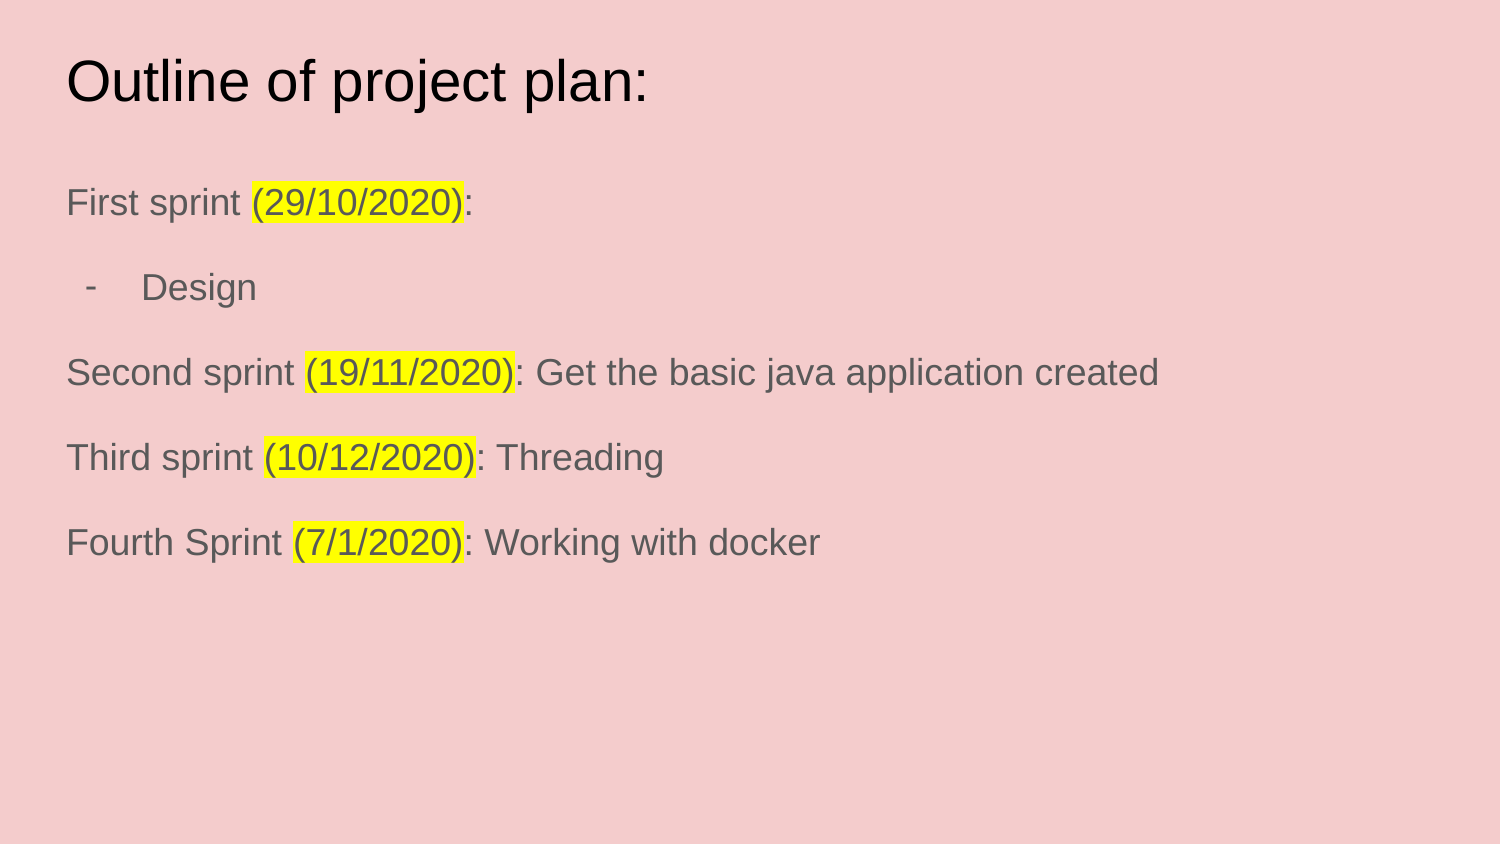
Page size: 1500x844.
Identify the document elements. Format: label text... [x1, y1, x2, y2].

title Outline of project plan: [51, 28, 1449, 122]
list First sprint (29/10/2020): Design Second sprint (19/11/2020): Get the basic java application created Third sprint (10/12/2020): Threading Fourth Sprint (7/1/2020): Working with docker [51, 155, 1449, 826]
